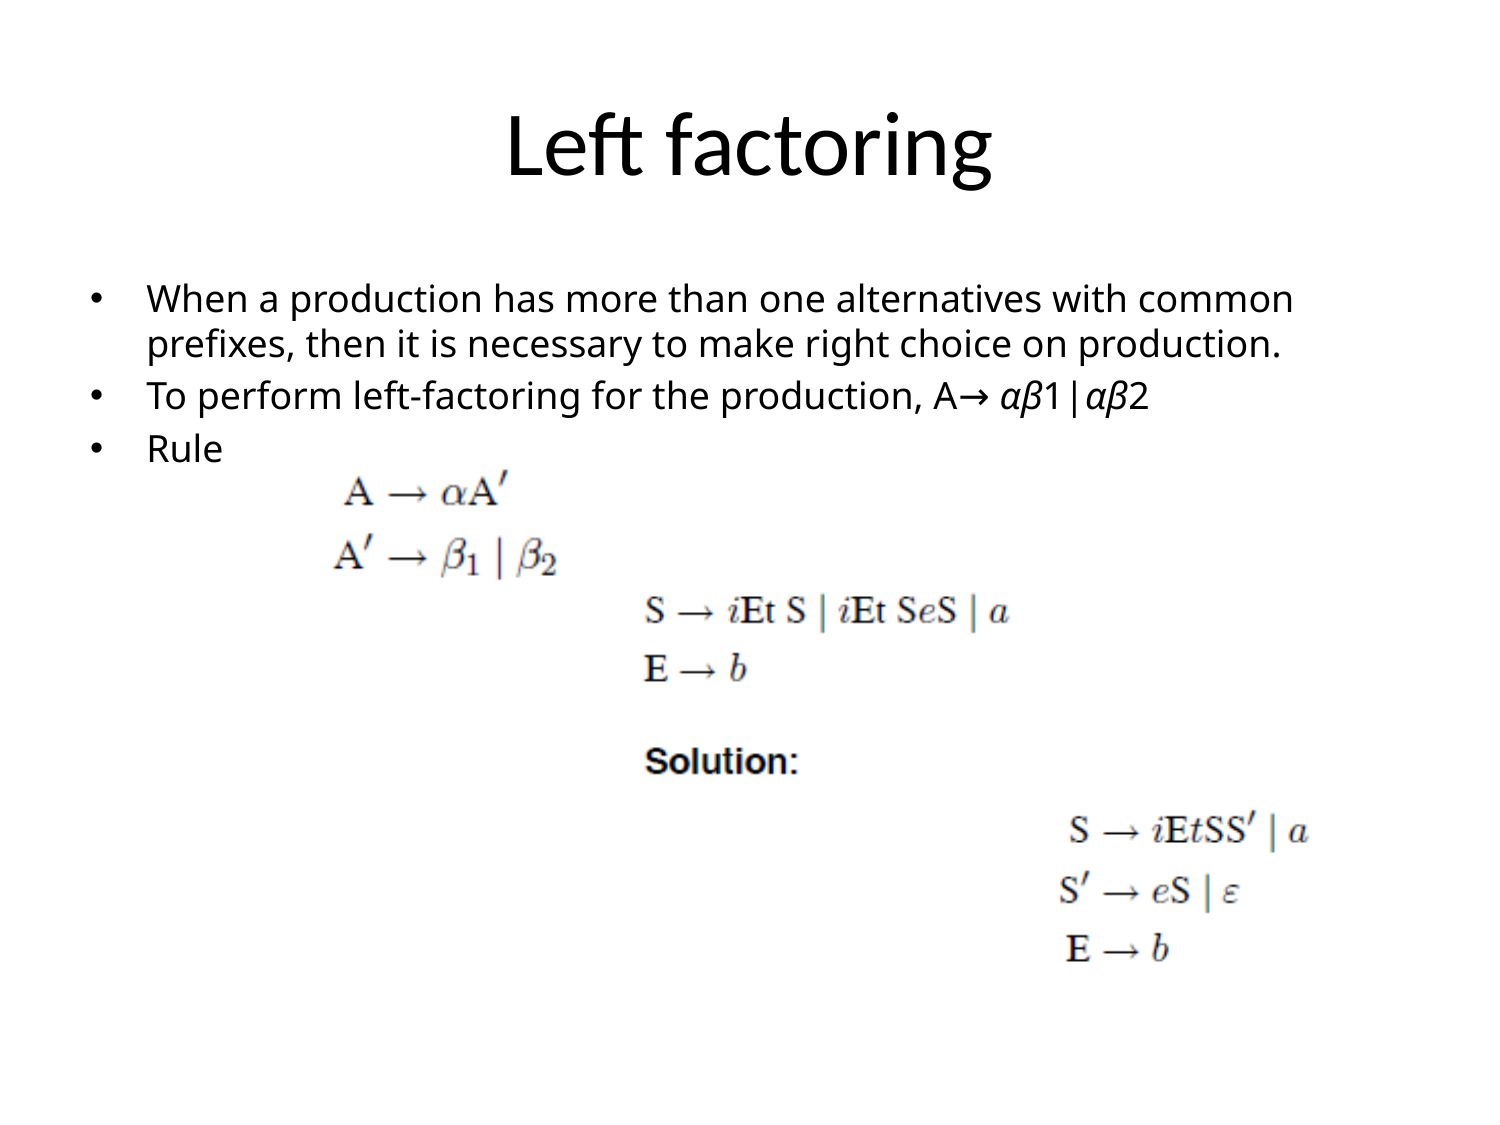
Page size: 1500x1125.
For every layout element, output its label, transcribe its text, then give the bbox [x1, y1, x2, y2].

list When a production has more than one alternatives with common prefixes, then it is necessary to make right choice on production. To perform left-factoring for the production, A→ αβ1|αβ2 Rule [75, 267, 1425, 1010]
picture [300, 444, 1391, 977]
title Left factoring [75, 45, 1425, 233]
